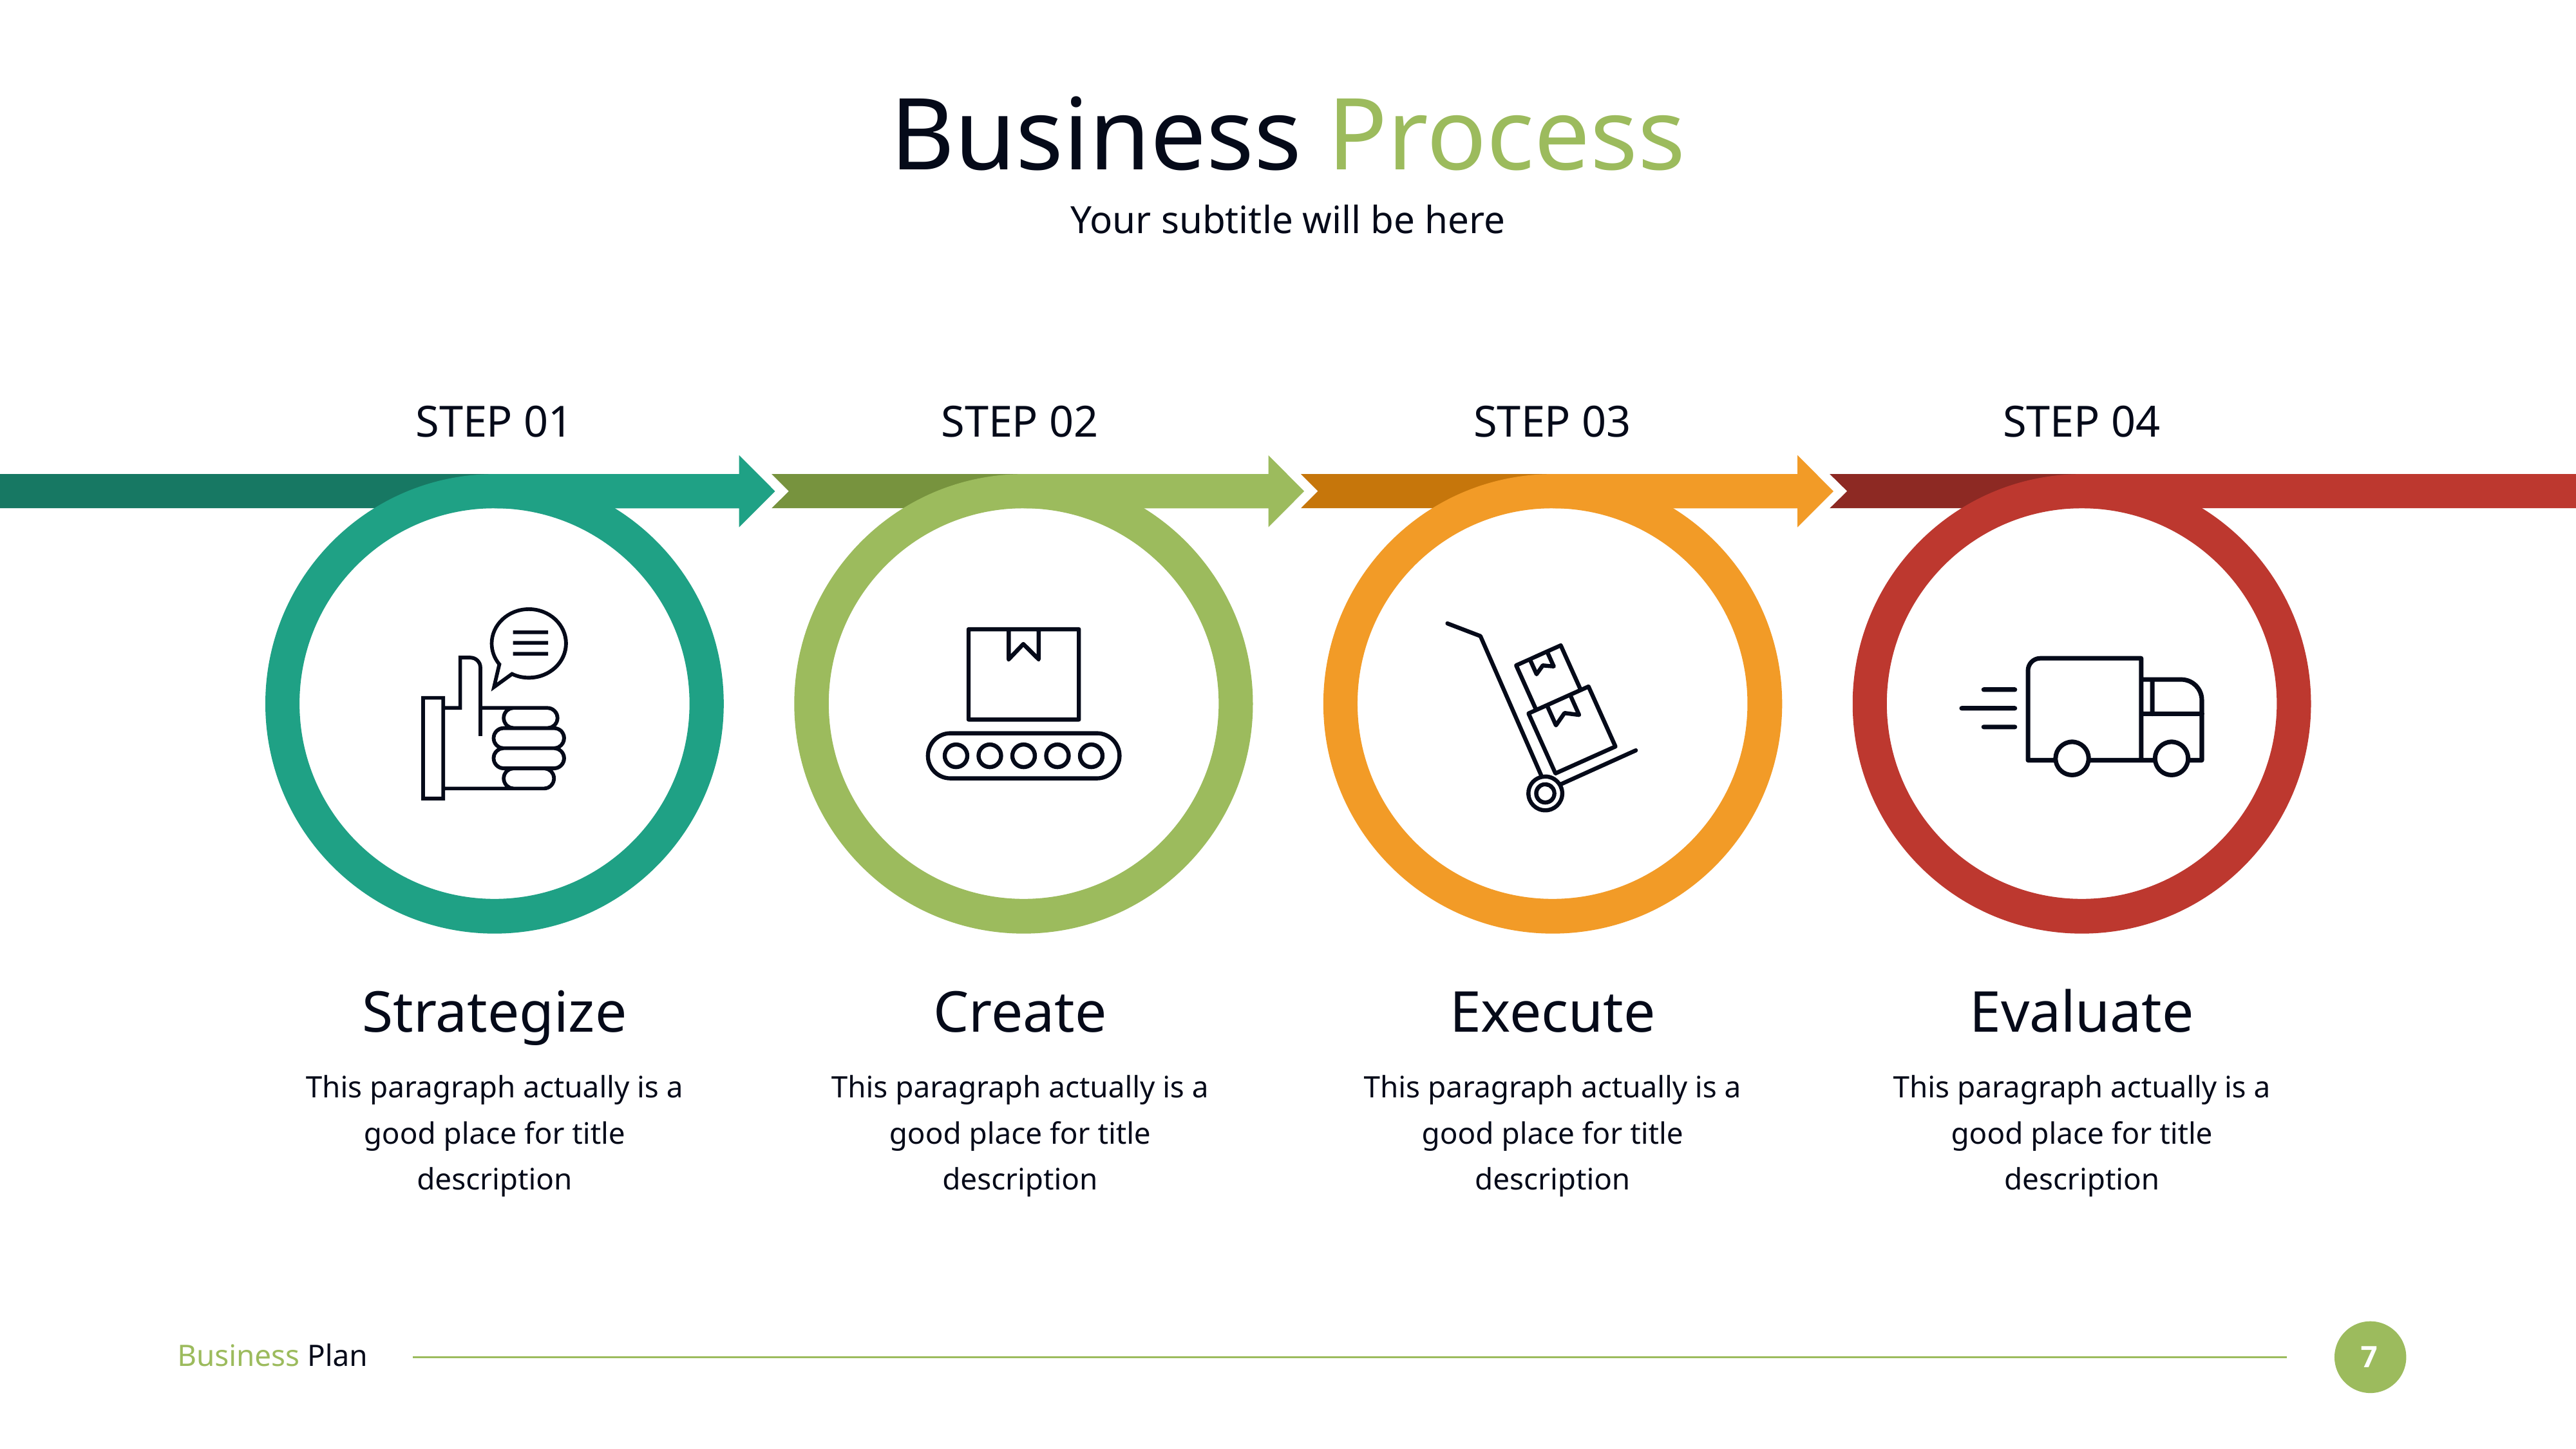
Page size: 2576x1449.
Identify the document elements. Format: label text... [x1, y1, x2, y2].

text_box This paragraph actually is a good place for title description [1363, 1057, 1742, 1194]
text_box Execute [1363, 976, 1742, 1045]
text_box Strategize [305, 976, 684, 1045]
text_box This paragraph actually is a good place for title description [1892, 1057, 2271, 1194]
text_box [0, 474, 478, 509]
text_box [1323, 474, 1783, 934]
text_box Evaluate [1892, 976, 2271, 1045]
text_box [421, 656, 566, 800]
text_box This paragraph actually is a good place for title description [305, 1057, 684, 1194]
text_box [794, 474, 1253, 934]
text_box [511, 455, 775, 527]
text_box [265, 474, 724, 934]
list Your subtitle will be here [177, 196, 2399, 243]
text_box Create [831, 976, 1209, 1045]
text_box STEP 01 [305, 393, 684, 446]
text_box STEP 04 [1892, 393, 2271, 446]
text_box [966, 627, 1081, 722]
text_box [1569, 455, 1833, 527]
text_box [1981, 687, 2018, 692]
text_box [1981, 724, 2018, 730]
text_box [489, 607, 568, 692]
text_box [1830, 474, 2065, 509]
text_box This paragraph actually is a good place for title description [831, 1057, 1209, 1194]
text_box [1852, 474, 2311, 934]
text_box [1301, 474, 1537, 509]
text_box [772, 474, 1007, 509]
text_box [1040, 455, 1305, 527]
text_box [2025, 656, 2204, 777]
text_box [925, 731, 1122, 781]
title Business Process [177, 70, 2399, 193]
text_box STEP 02 [831, 393, 1209, 446]
text_box [1959, 706, 2018, 711]
text_box [2098, 474, 2576, 509]
text_box [1445, 621, 1638, 813]
text_box STEP 03 [1363, 393, 1742, 446]
